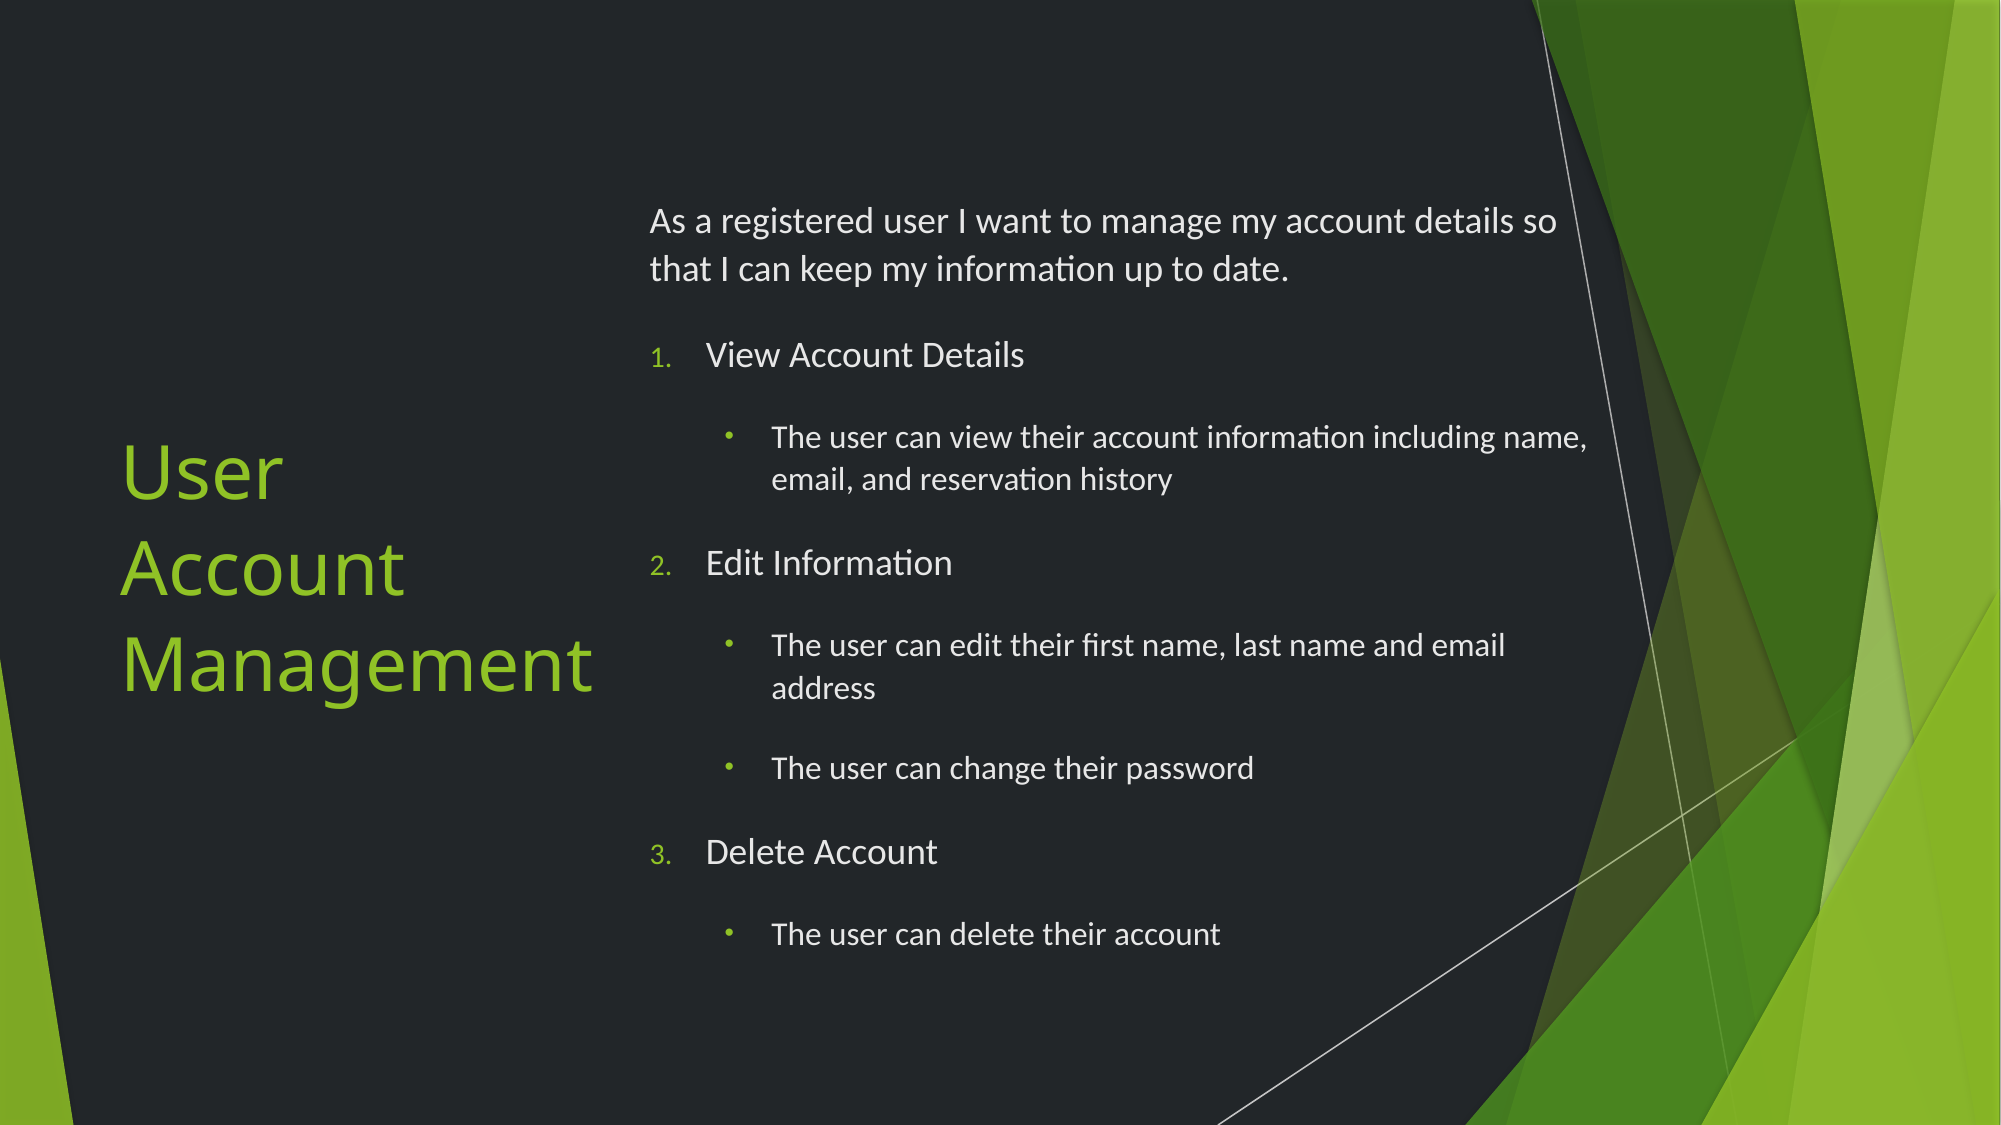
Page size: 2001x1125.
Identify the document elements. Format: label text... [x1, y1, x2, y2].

title User Account Management [105, 133, 634, 991]
list As a registered user I want to manage my account details so that I can keep my information up to date. View Account Details The user can view their account information including name, email, and reservation history Edit Information The user can edit their first name, last name and email address The user can change their password Delete Account The user can delete their account [634, 94, 1611, 1050]
